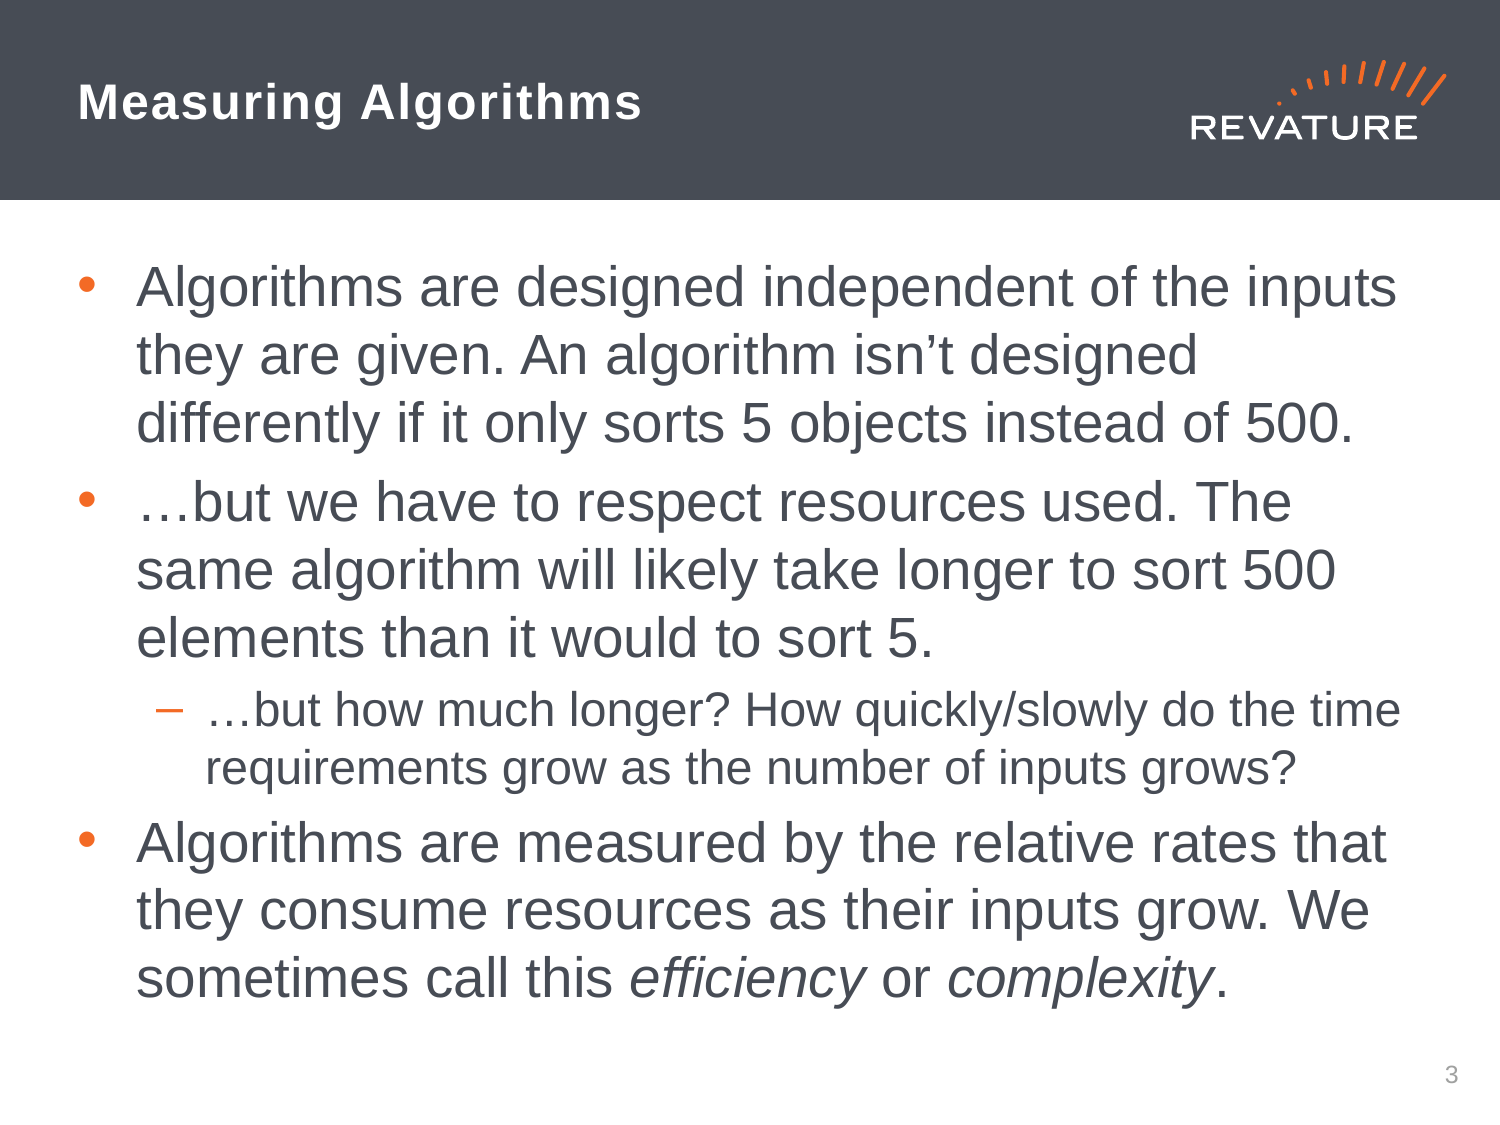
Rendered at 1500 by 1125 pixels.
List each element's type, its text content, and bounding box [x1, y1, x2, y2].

list Algorithms are designed independent of the inputs they are given. An algorithm isn’t designed differently if it only sorts 5 objects instead of 500. …but we have to respect resources used. The same algorithm will likely take longer to sort 500 elements than it would to sort 5. …but how much longer? How quickly/slowly do the time requirements grow as the number of inputs grows? Algorithms are measured by the relative rates that they consume resources as their inputs grow. We sometimes call this efficiency or complexity. [62, 243, 1438, 1026]
title Measuring Algorithms [62, 0, 1084, 200]
slide_number 2 [1332, 1043, 1474, 1104]
